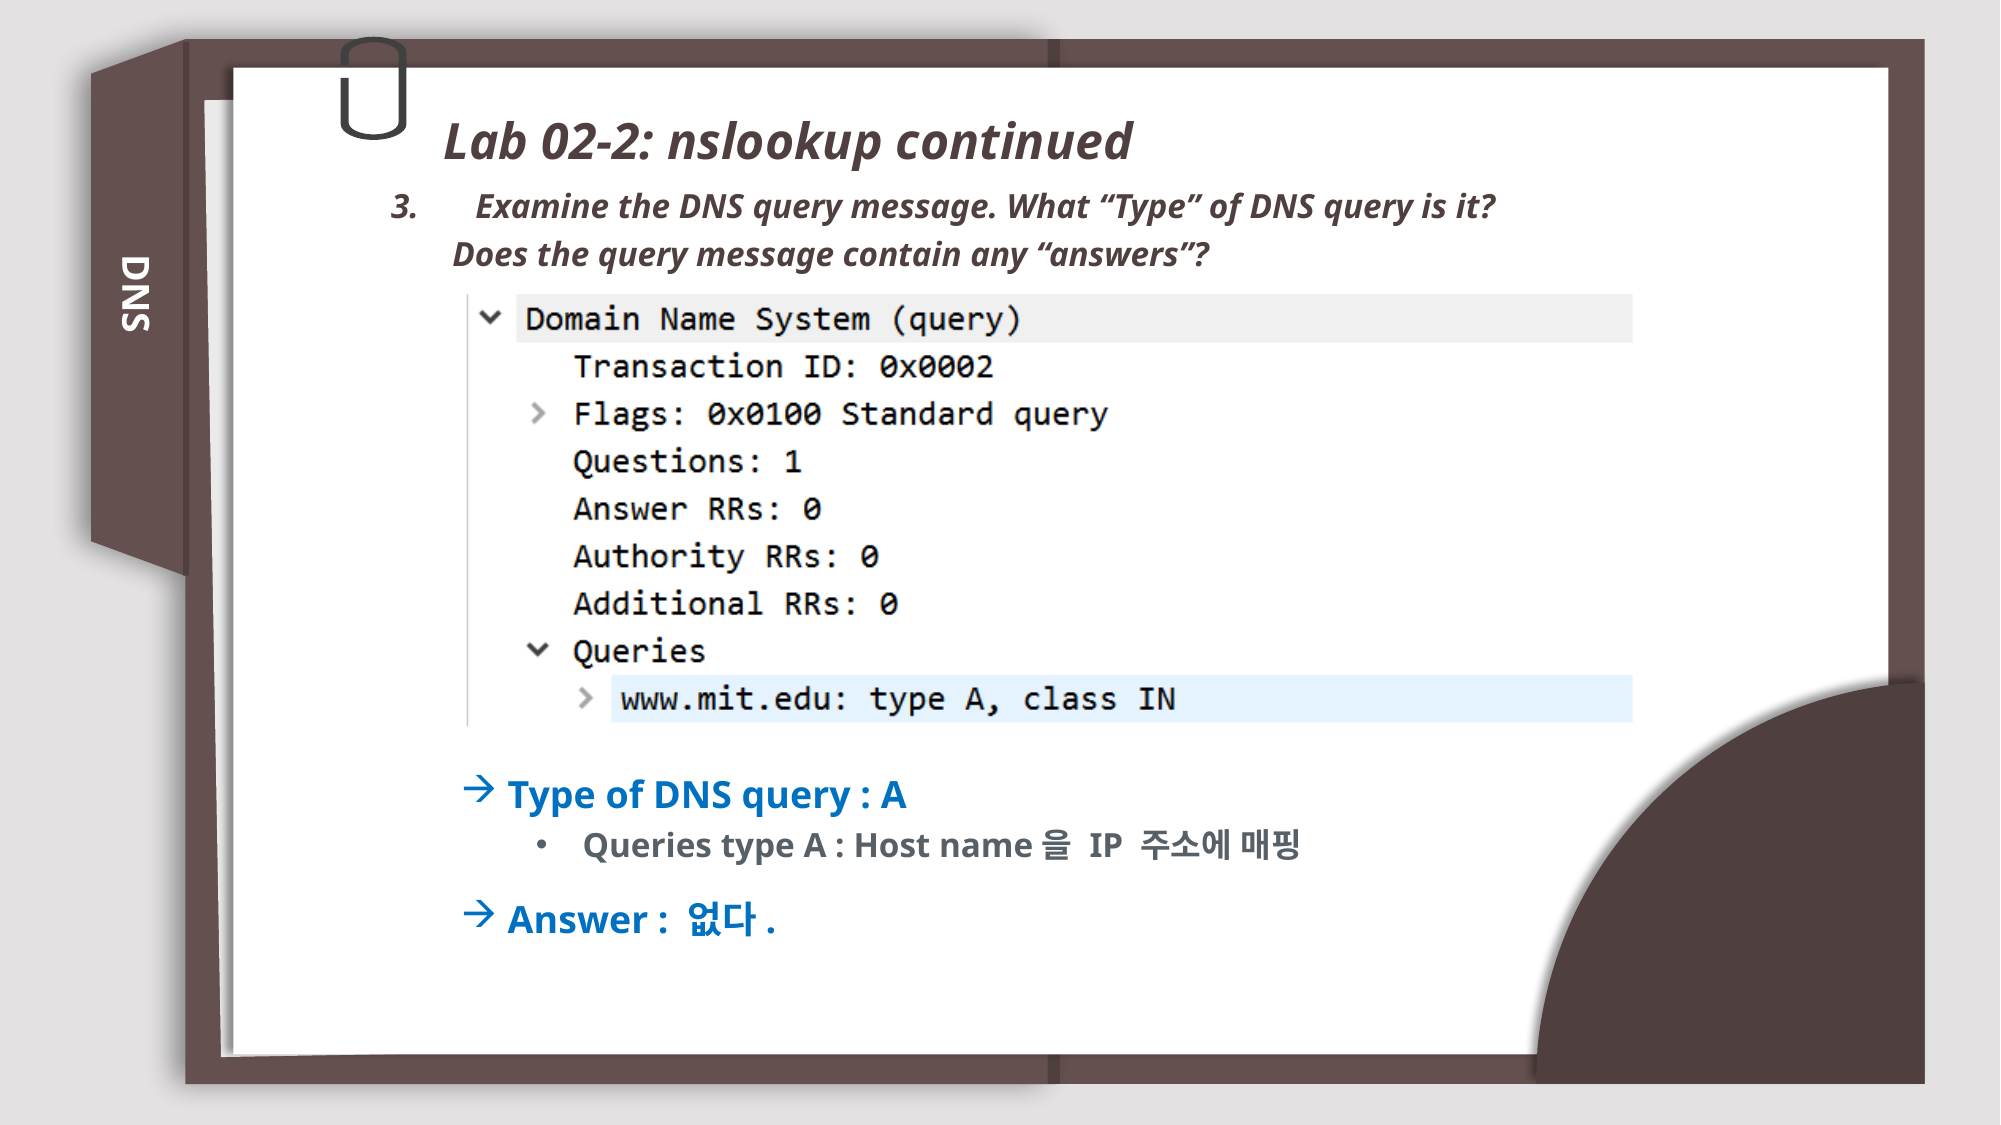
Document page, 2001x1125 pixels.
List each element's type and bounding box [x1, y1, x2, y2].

text_box [212, 36, 1889, 1055]
picture [466, 294, 1633, 726]
text_box [91, 39, 1925, 1084]
